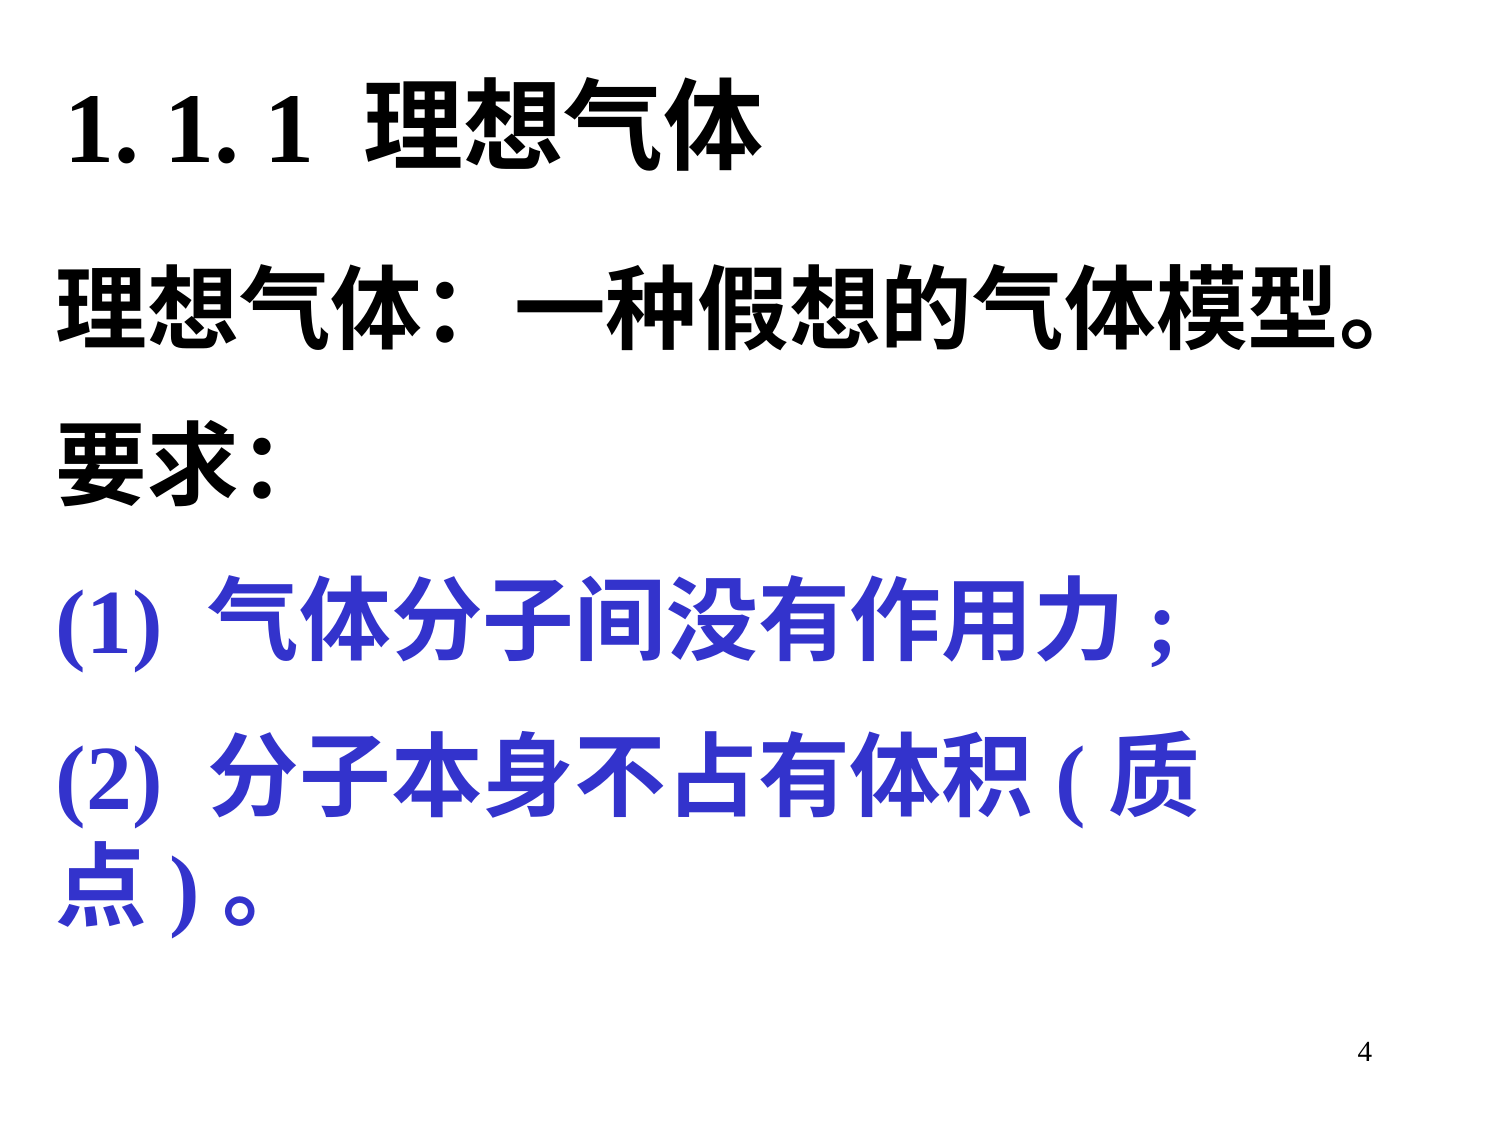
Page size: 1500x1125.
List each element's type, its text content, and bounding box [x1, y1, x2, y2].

text_box 1. 1. 1 理想气体 [49, 54, 1436, 190]
slide_number 4 [1074, 1025, 1388, 1100]
text_box 理想气体：一种假想的气体模型。 要求： (1) 气体分子间没有作用力; (2) 分子本身不占有体积(质点)。 [41, 243, 1451, 946]
